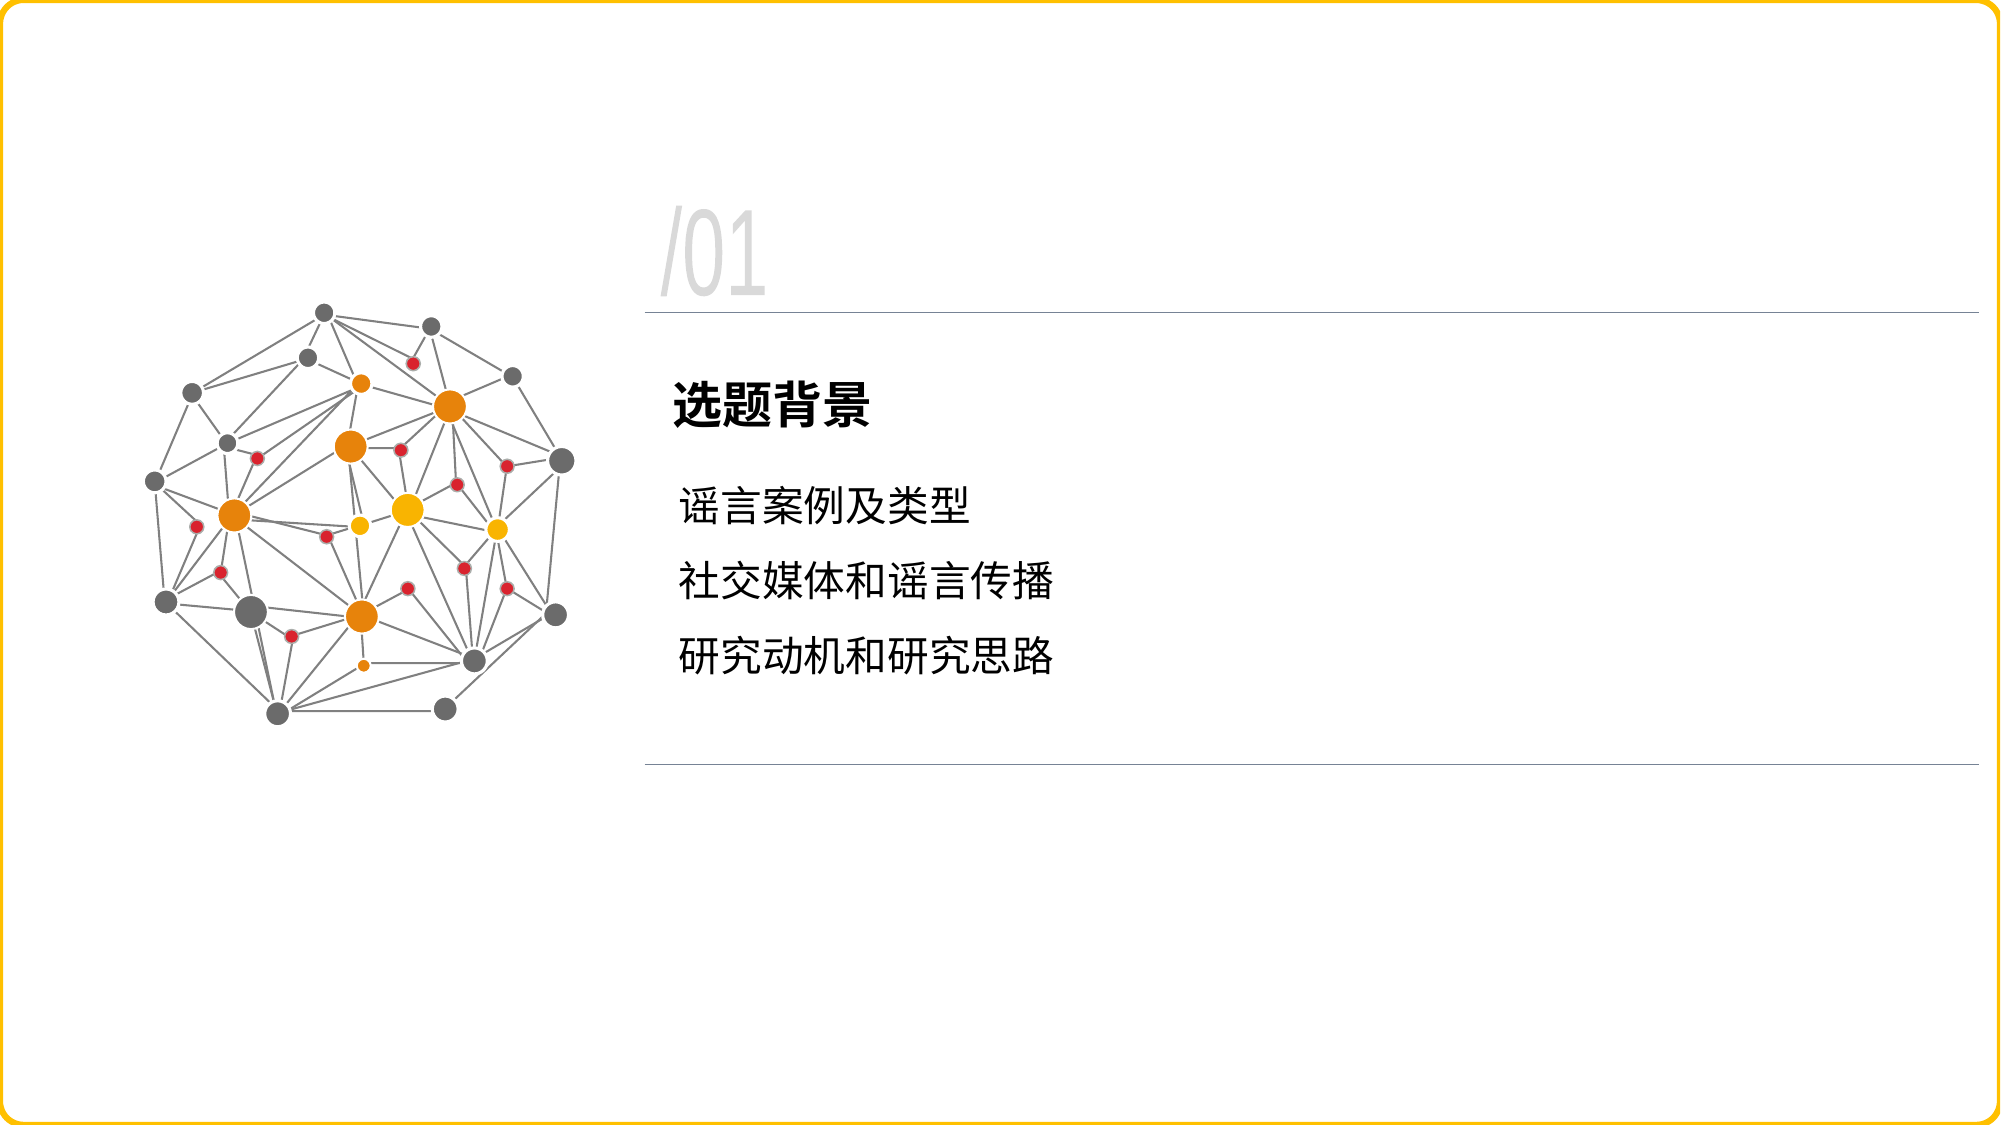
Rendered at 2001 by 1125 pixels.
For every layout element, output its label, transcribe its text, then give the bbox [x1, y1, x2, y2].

list 谣言案例及类型 社交媒体和谣言传播 研究动机和研究思路 [663, 447, 1909, 711]
title 选题背景 [657, 313, 1903, 442]
